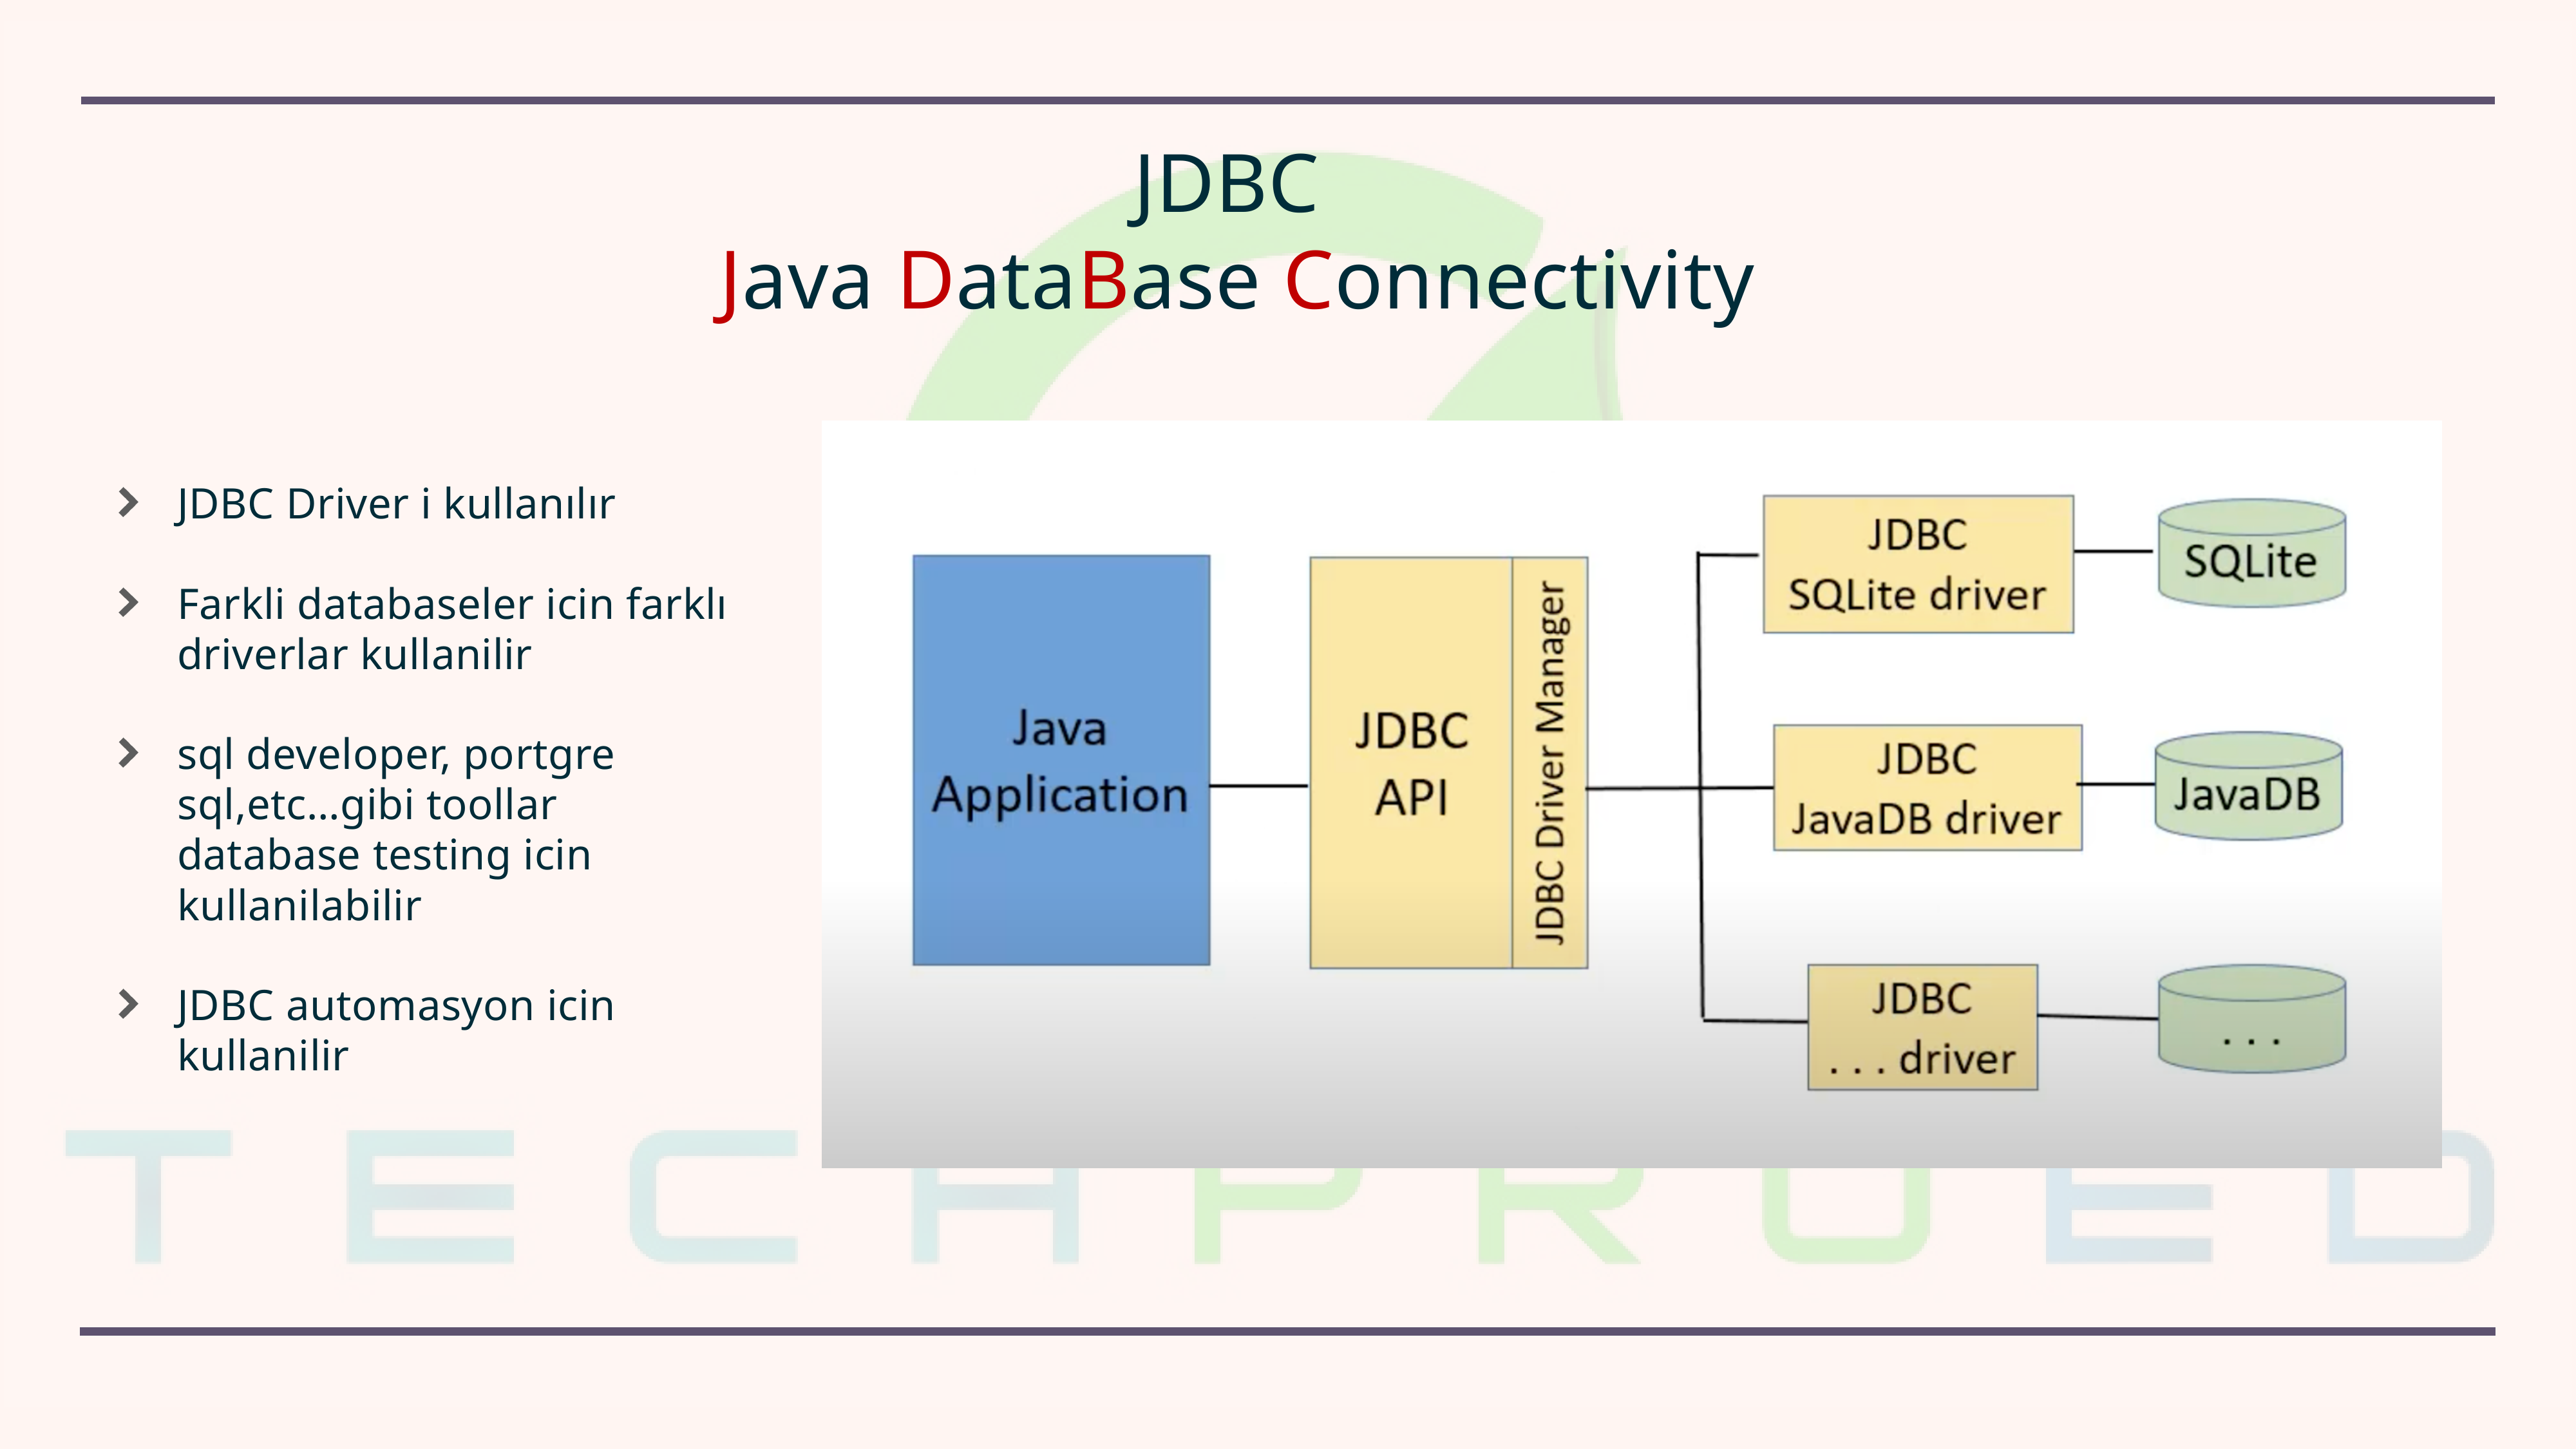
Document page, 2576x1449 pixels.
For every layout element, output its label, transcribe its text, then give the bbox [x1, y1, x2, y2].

picture [118, 989, 138, 1019]
picture [118, 737, 138, 768]
picture [118, 487, 138, 517]
text_box JDBC Java DataBase Connectivity [593, 126, 1882, 330]
picture [118, 587, 138, 617]
text_box JDBC Driver i kullanılır Farkli databaseler icin farklı driverlar kullanilir sql developer, portgre sql,etc…gibi toollar database testing icin kullanilabilir JDBC automasyon icin kullanilir [109, 472, 751, 1084]
picture [821, 420, 2443, 1168]
